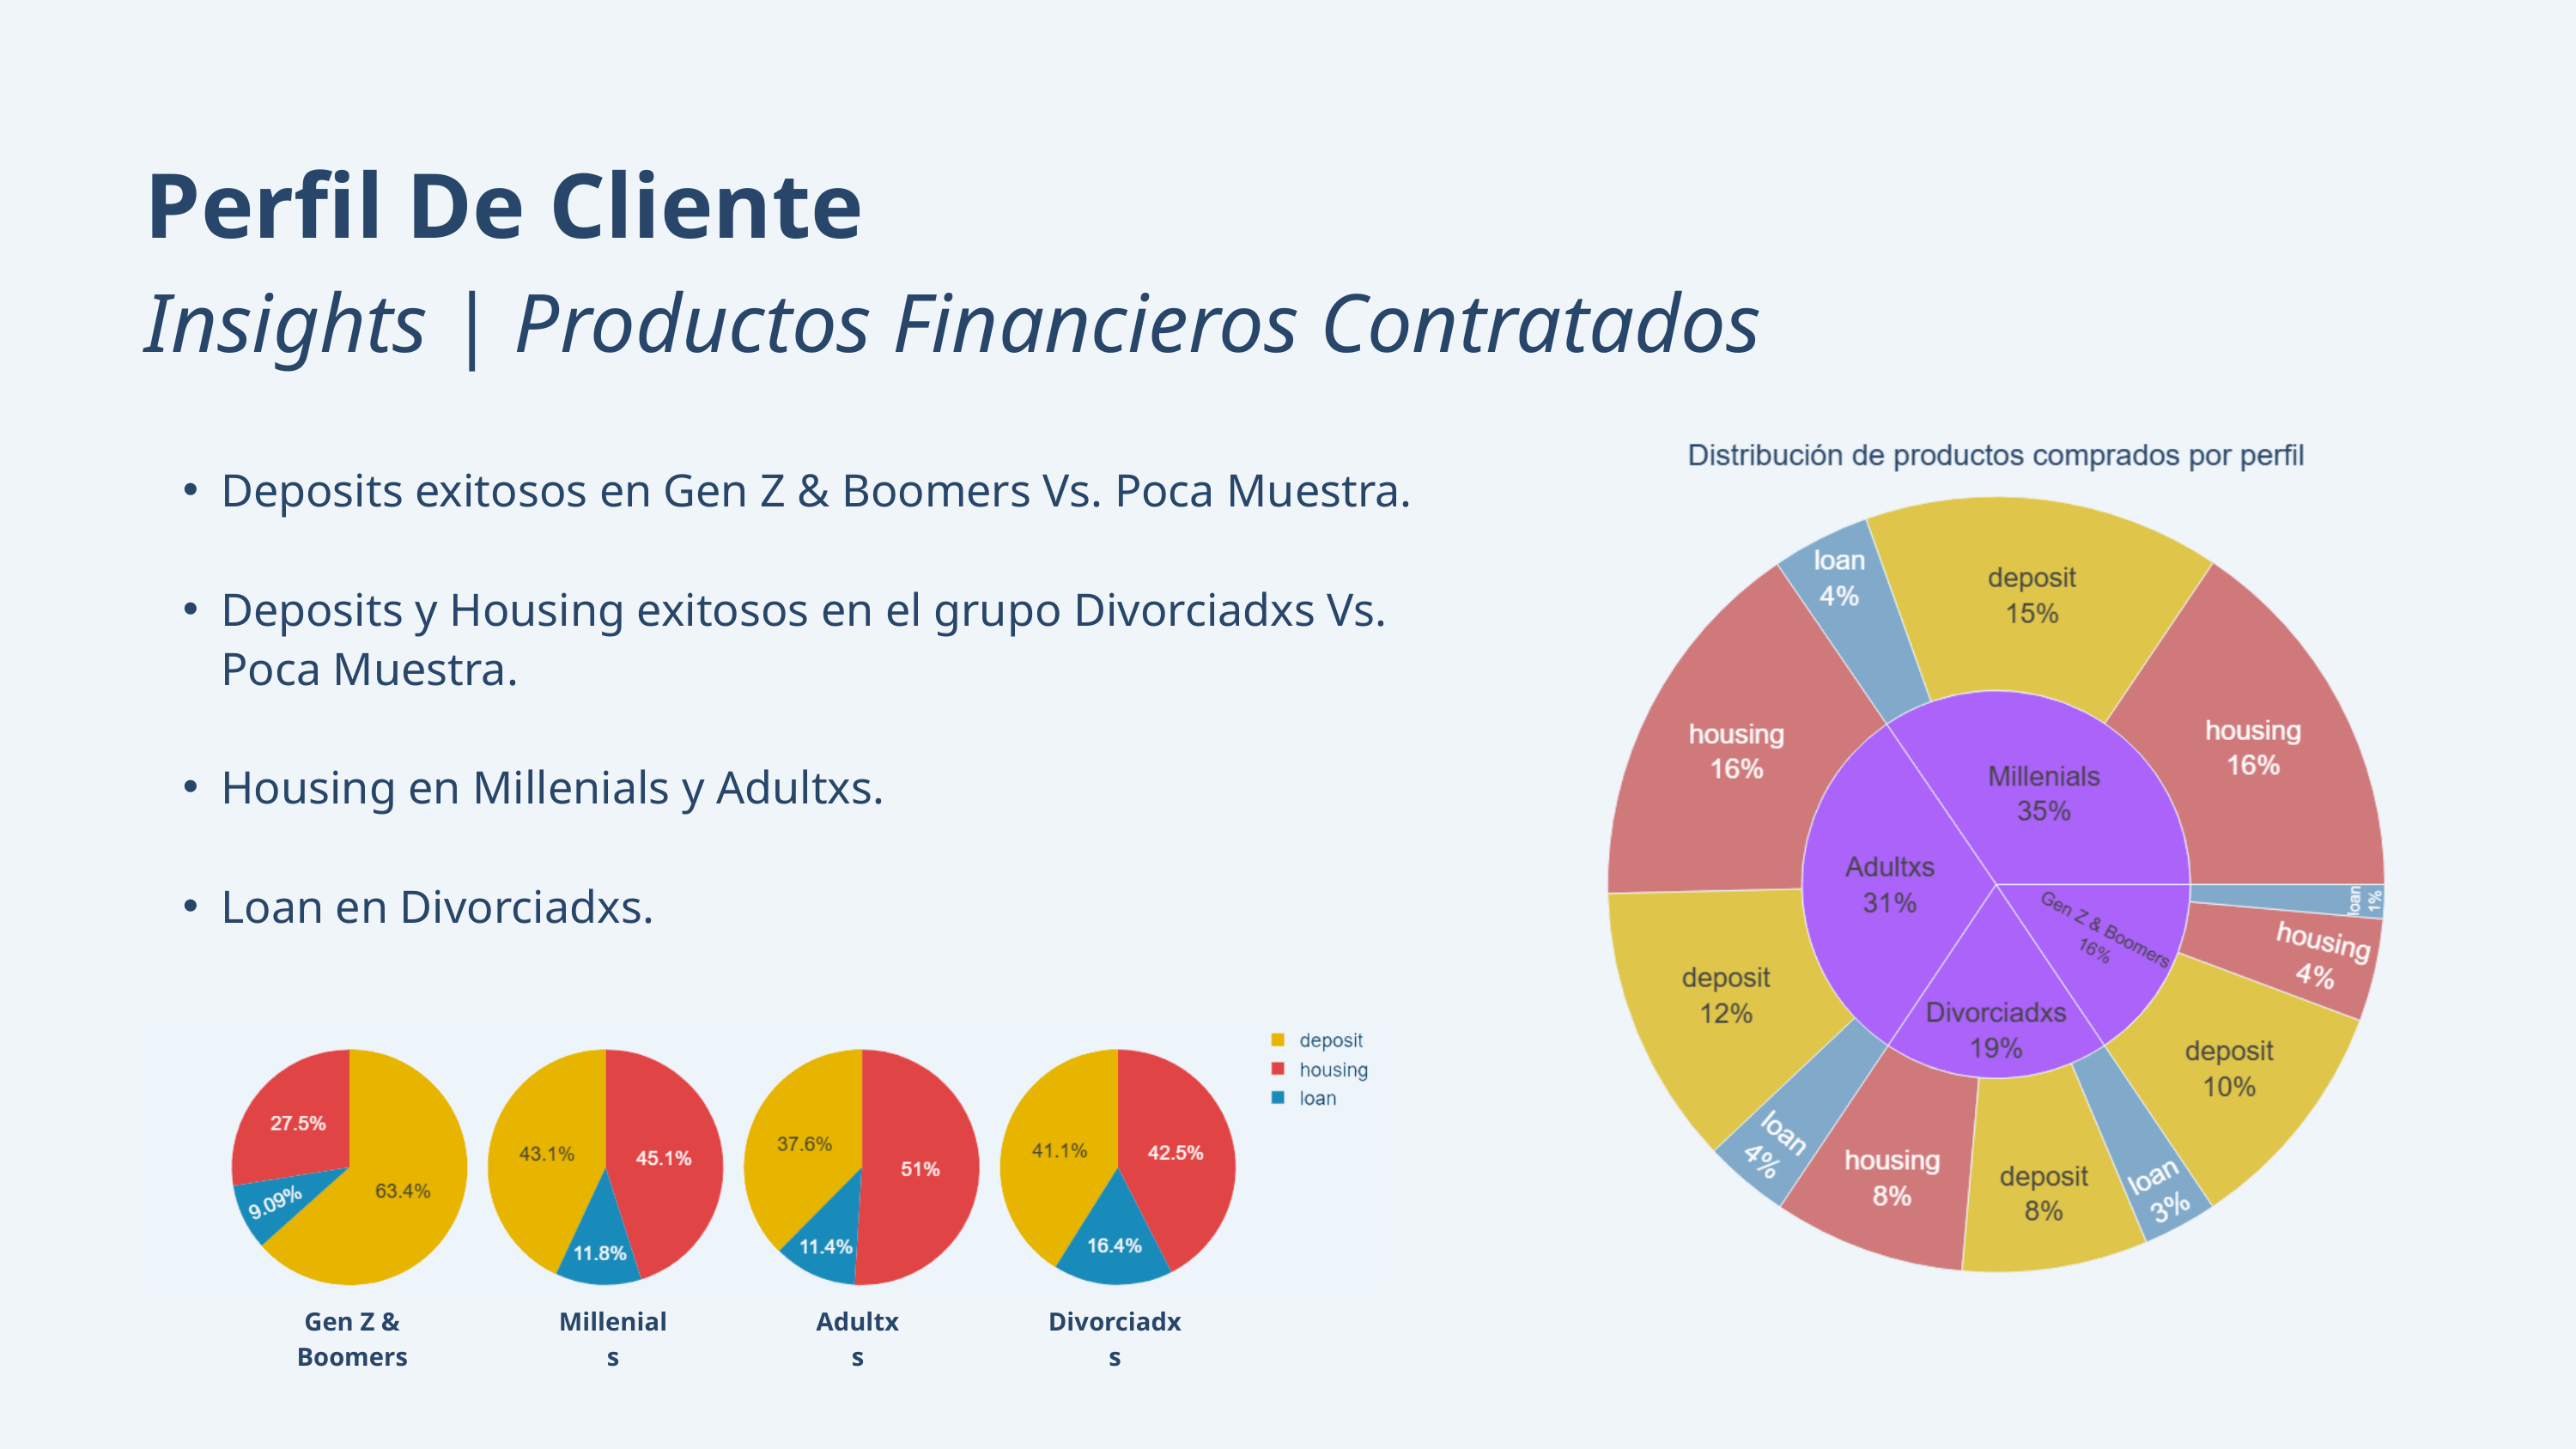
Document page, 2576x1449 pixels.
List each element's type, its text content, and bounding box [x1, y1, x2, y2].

text_box Adultxs [810, 1300, 906, 1371]
text_box Millenials [552, 1300, 674, 1371]
text_box Perfil De Cliente Insights | Productos Financieros Contratados [144, 130, 2432, 369]
text_box [144, 1023, 1387, 1292]
text_box [1561, 434, 2432, 1304]
text_box Gen Z & Boomers [246, 1300, 459, 1371]
text_box Divorciadxs [1042, 1300, 1188, 1371]
text_box Deposits exitosos en Gen Z & Boomers Vs. Poca Muestra. Deposits y Housing exitosos en el grupo Divorciadxs Vs. Poca Muestra. Housing en Millenials y Adultxs. Loan en Divorciadxs. [144, 456, 1476, 932]
